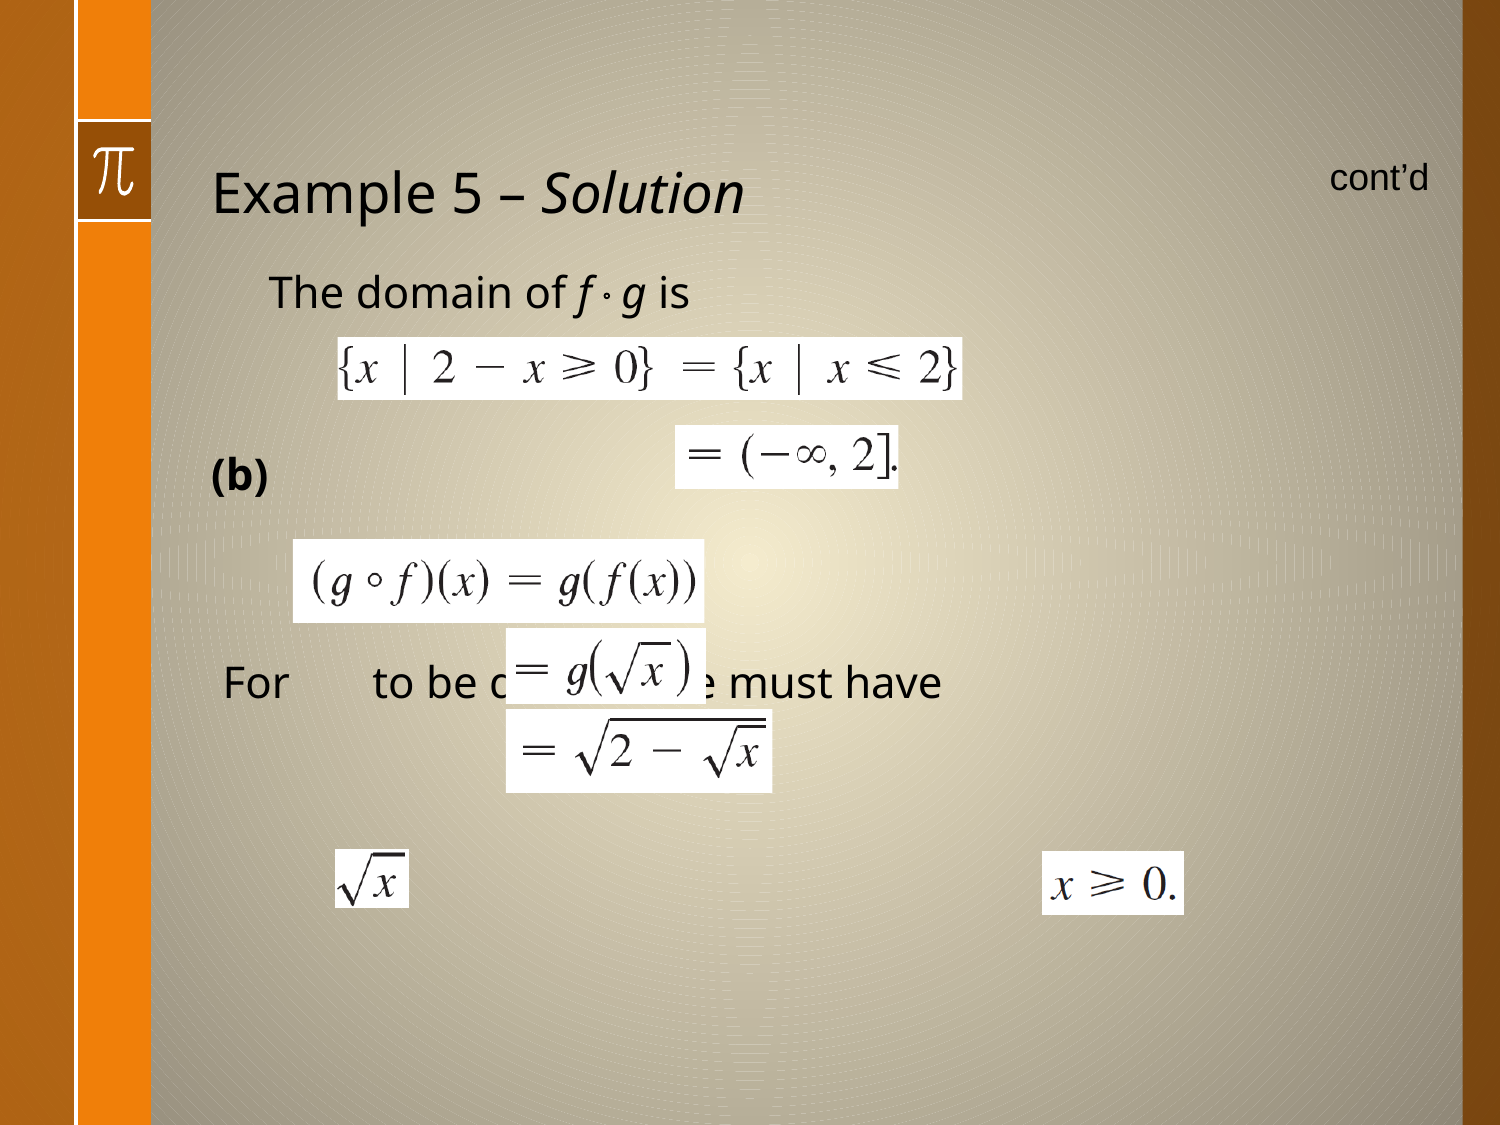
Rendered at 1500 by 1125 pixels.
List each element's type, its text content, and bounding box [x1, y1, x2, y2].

text_box cont’d [1314, 145, 1453, 203]
picture [337, 337, 963, 400]
picture [505, 709, 773, 797]
picture [335, 849, 409, 908]
picture [292, 538, 705, 627]
picture [505, 628, 706, 704]
title Example 5 – Solution [196, 29, 1400, 233]
picture [674, 424, 899, 489]
list The domain of f  g is (b) For to be defined we must have [196, 262, 1400, 1013]
picture [1042, 851, 1184, 915]
